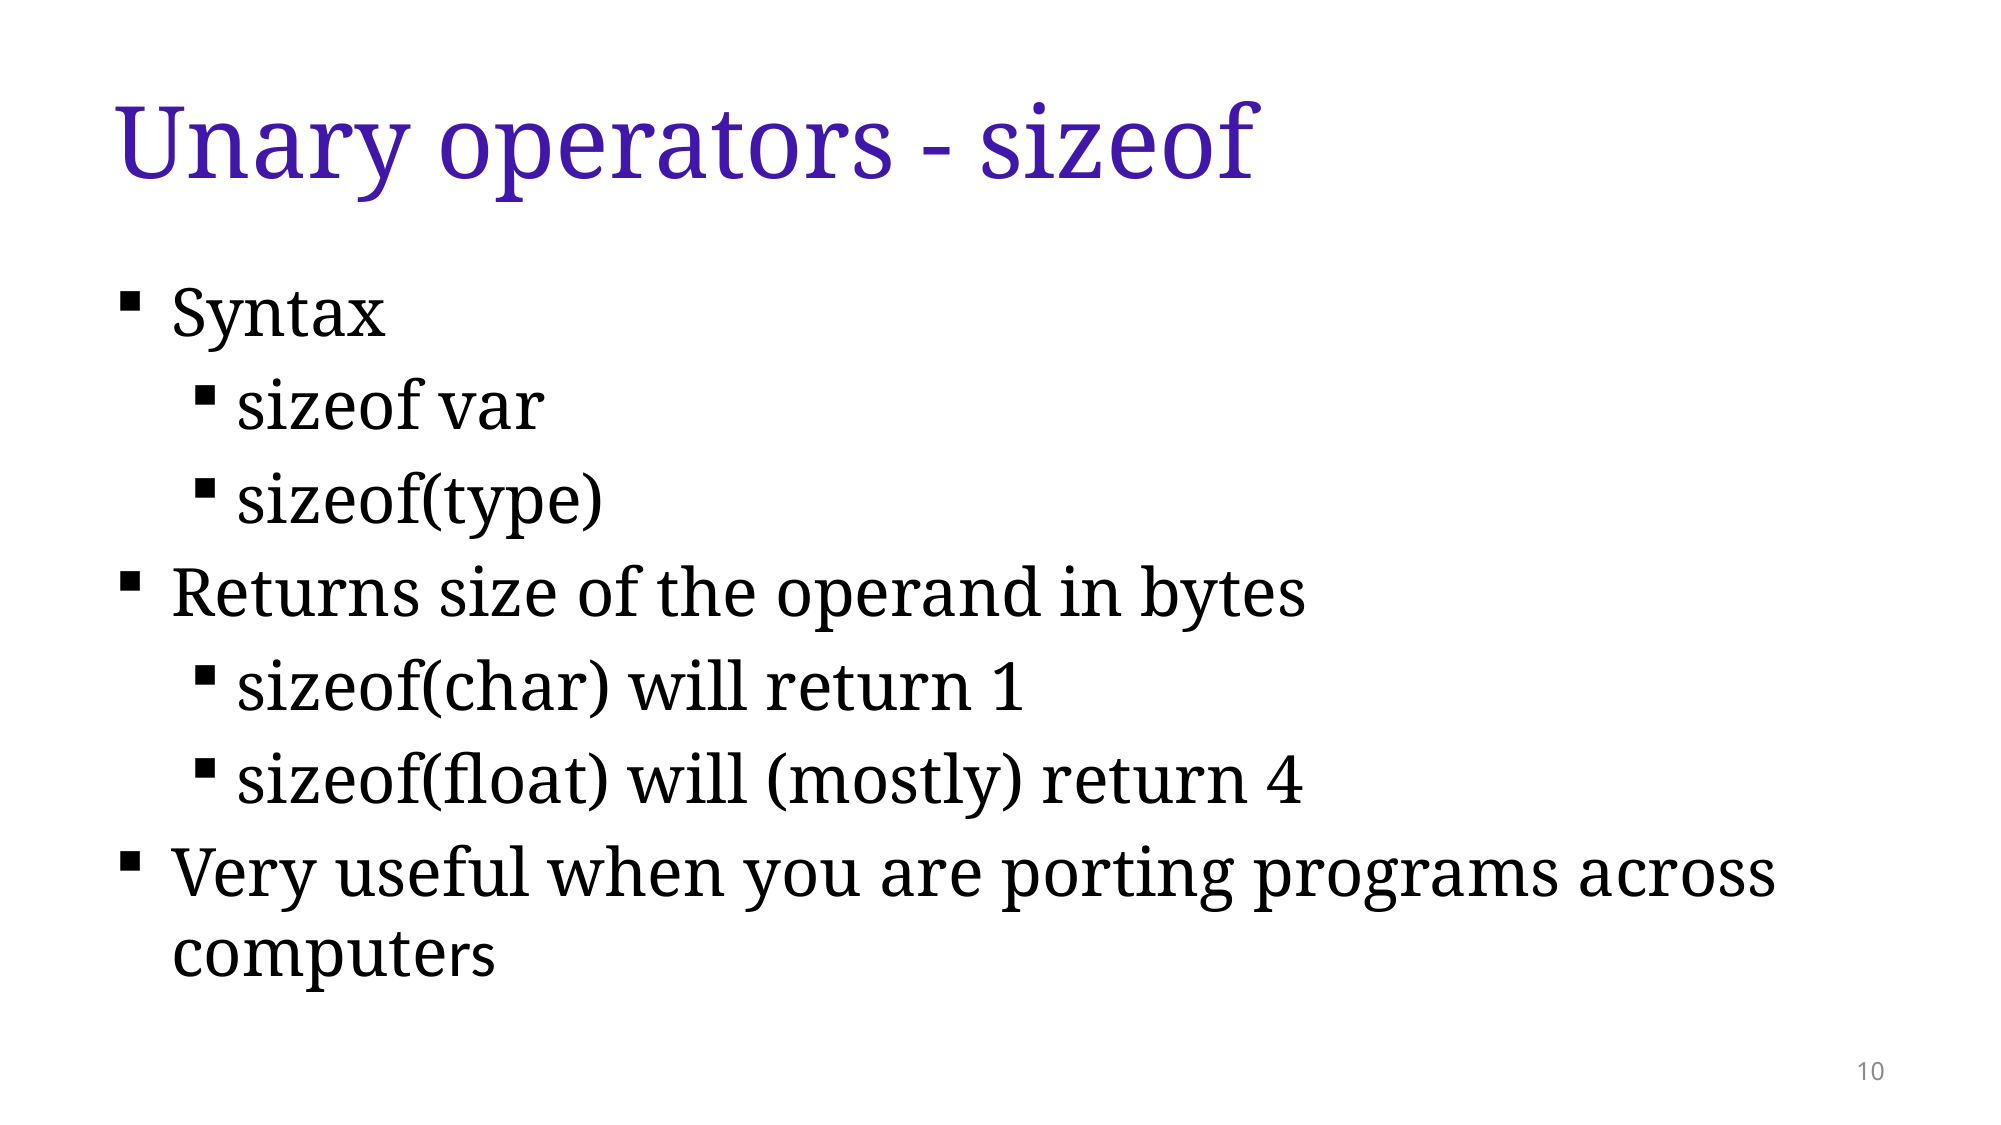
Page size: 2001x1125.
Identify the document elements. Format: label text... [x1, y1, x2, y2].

title Unary operators - sizeof [99, 45, 1900, 233]
slide_number 10 [1433, 1042, 1900, 1103]
list Syntax sizeof var sizeof(type) Returns size of the operand in bytes sizeof(char) will return 1 sizeof(float) will (mostly) return 4 Very useful when you are porting programs across computers [99, 262, 1900, 1005]
